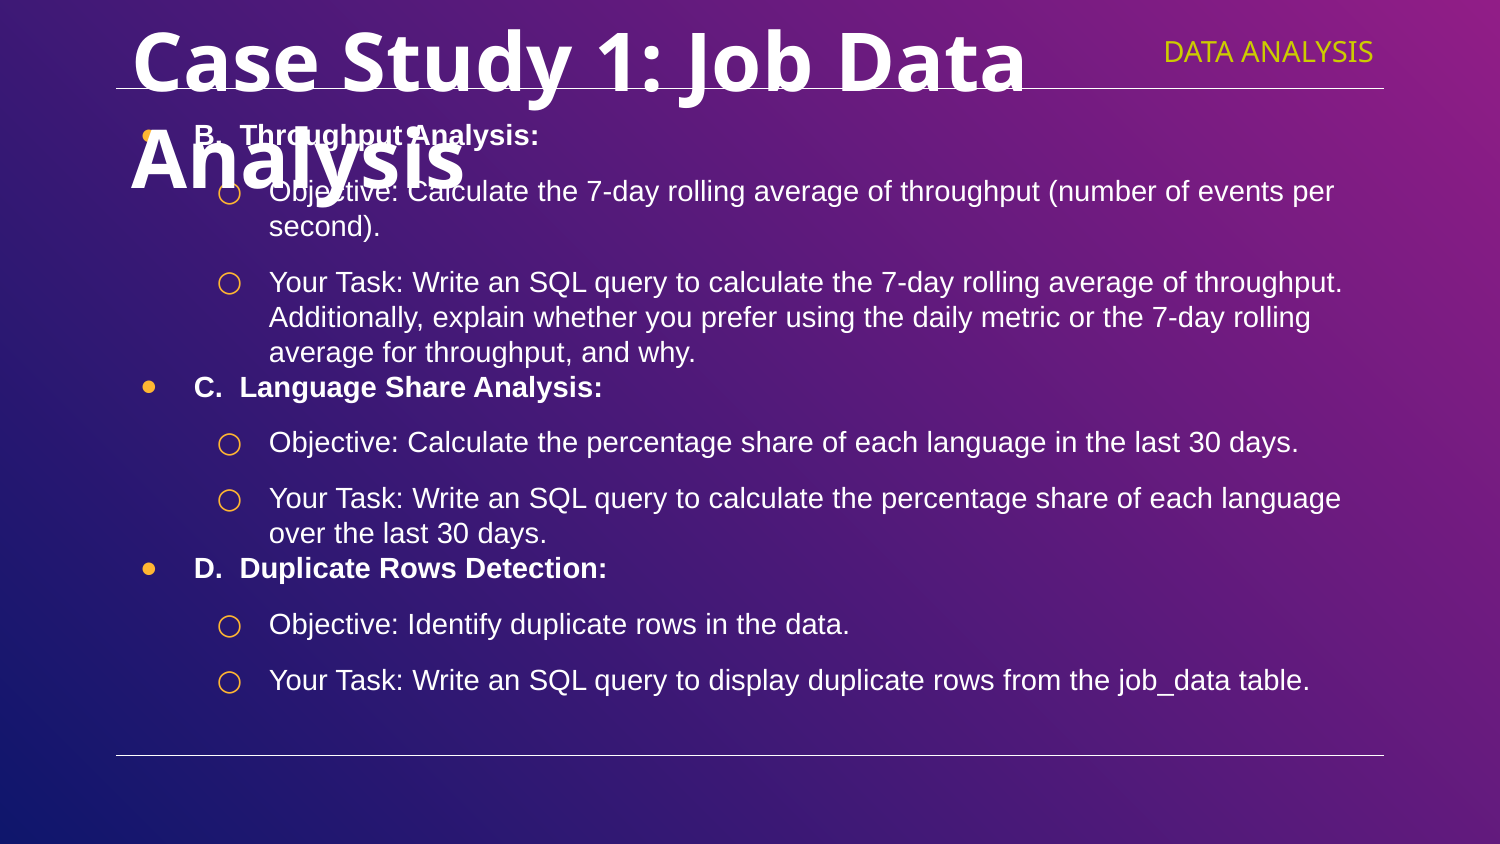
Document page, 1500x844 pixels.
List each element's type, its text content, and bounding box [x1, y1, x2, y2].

list B. Throughput Analysis: Objective: Calculate the 7-day rolling average of throughput (number of events per second). Your Task: Write an SQL query to calculate the 7-day rolling average of throughput. Additionally, explain whether you prefer using the daily metric or the 7-day rolling average for throughput, and why. C. Language Share Analysis: Objective: Calculate the percentage share of each language in the last 30 days. Your Task: Write an SQL query to calculate the percentage share of each language over the last 30 days. D. Duplicate Rows Detection: Objective: Identify duplicate rows in the data. Your Task: Write an SQL query to display duplicate rows from the job_data table. [104, 101, 1424, 742]
text_box Case Study 1: Job Data Analysis [116, 0, 1193, 85]
text_box DATA ANALYSIS [1148, 26, 1389, 76]
